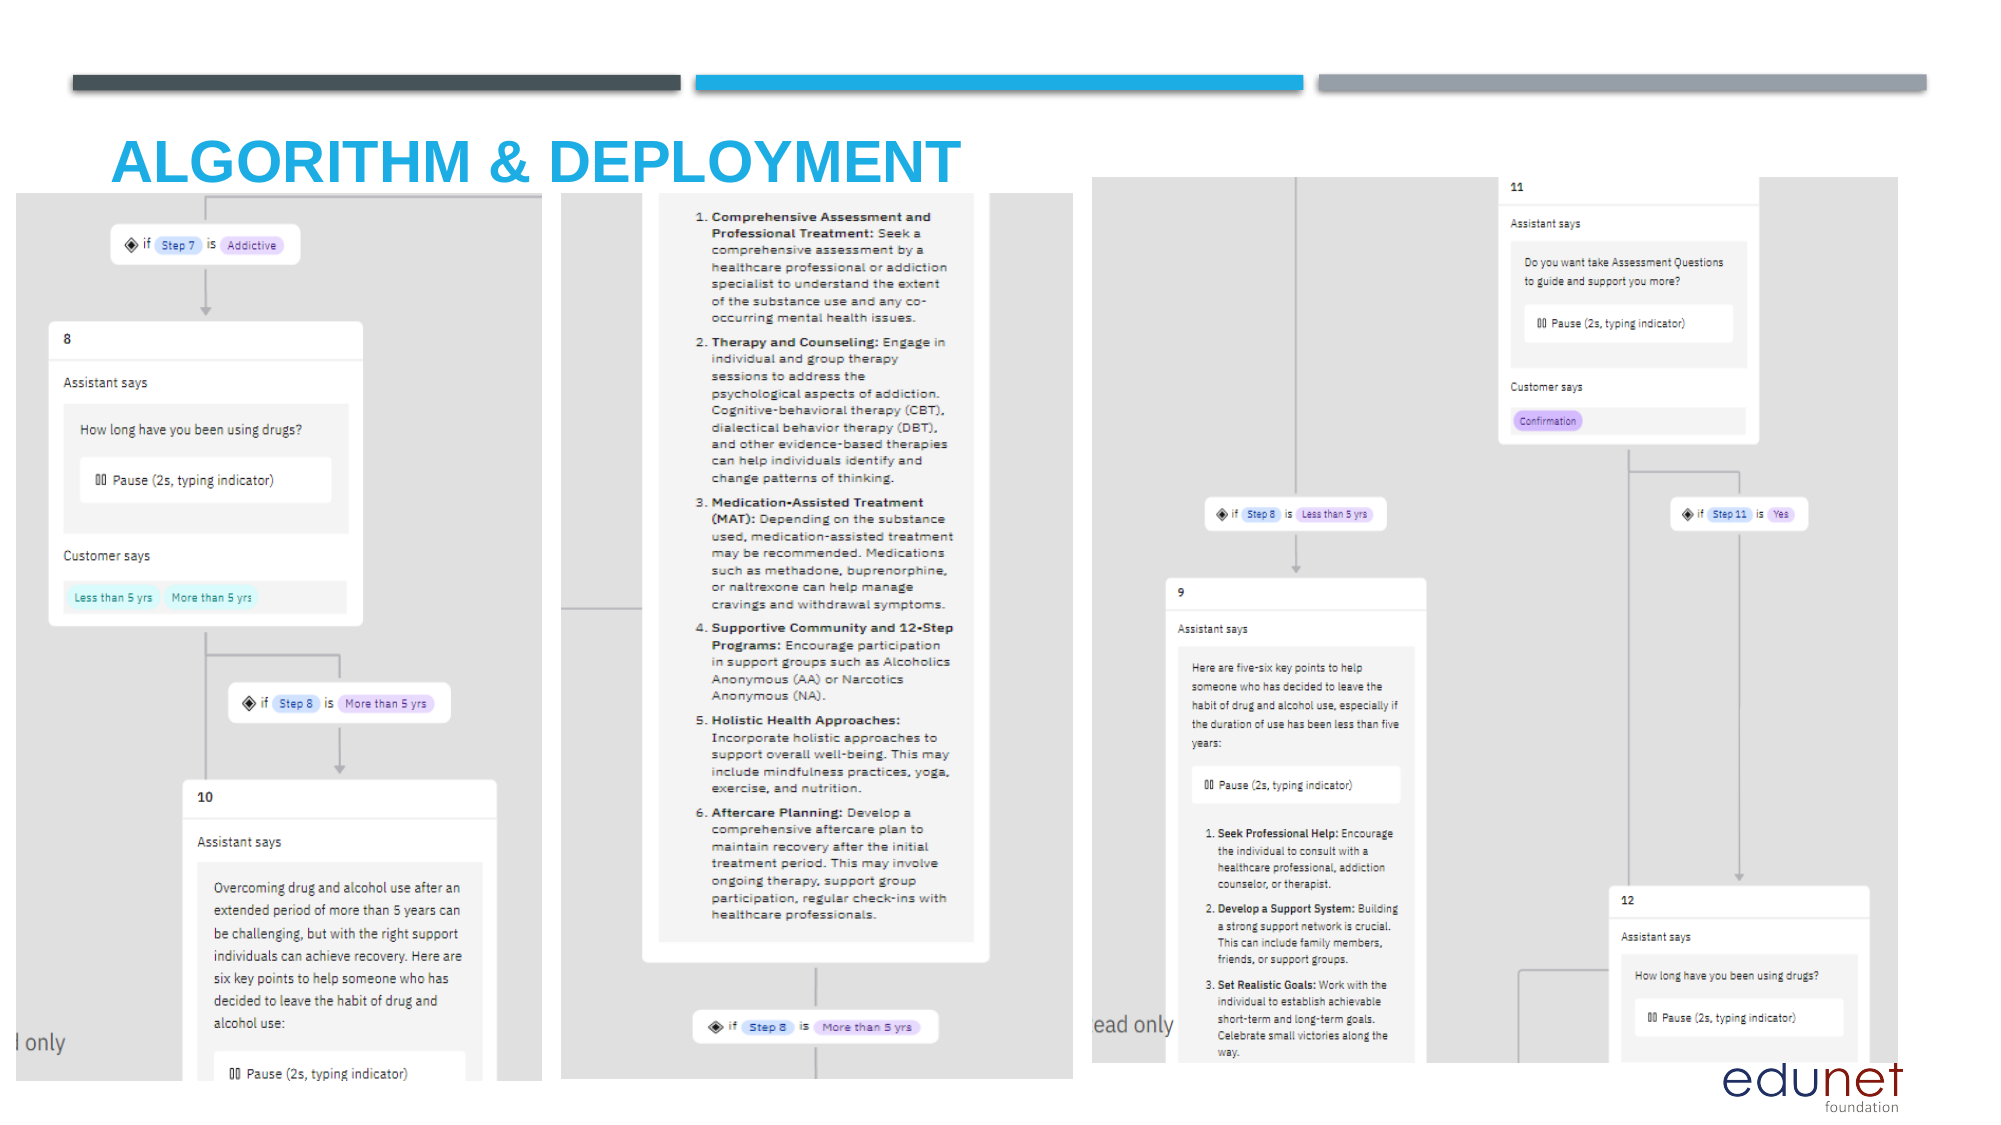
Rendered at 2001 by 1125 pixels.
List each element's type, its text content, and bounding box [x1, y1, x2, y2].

picture [561, 192, 1073, 1079]
title Algorithm & Deployment [95, 115, 1905, 203]
picture [1092, 177, 1905, 1116]
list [15, 192, 543, 1081]
